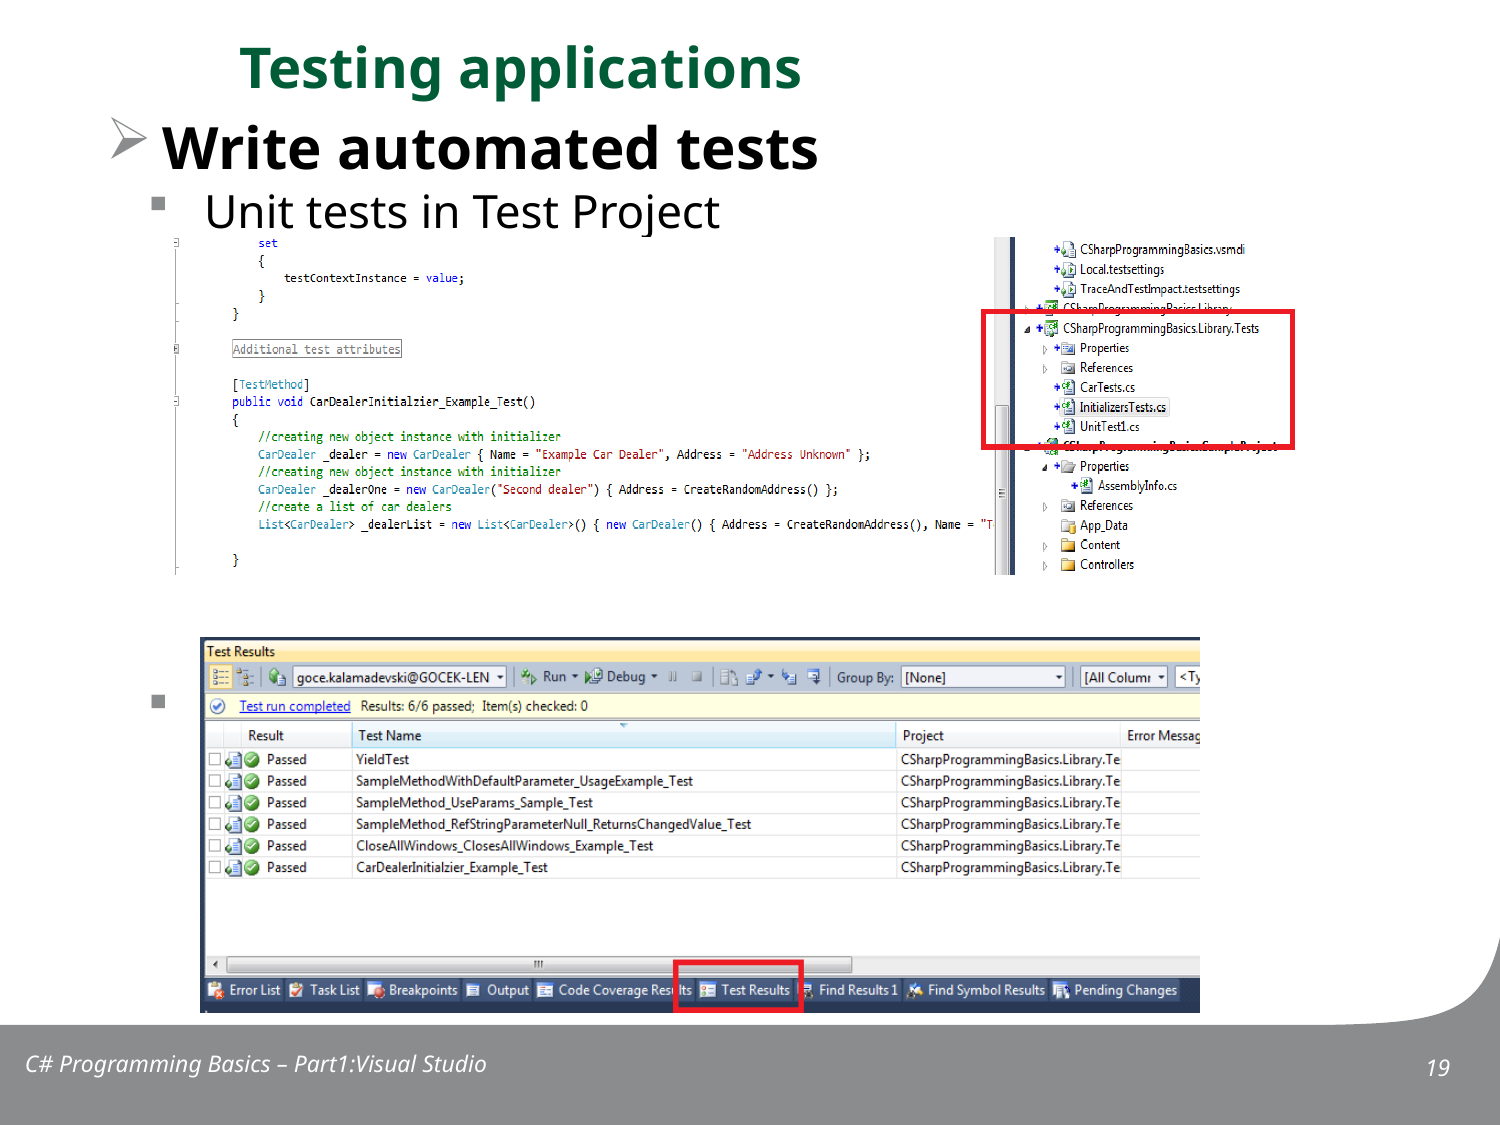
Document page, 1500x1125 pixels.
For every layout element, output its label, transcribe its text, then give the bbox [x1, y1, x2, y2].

title Testing applications [239, 45, 1452, 214]
picture [174, 237, 1313, 576]
list Write automated tests Unit tests in Test Project Test results window [74, 124, 1287, 867]
picture [199, 637, 1201, 1013]
text_box C# Programming Basics – Part1:Visual Studio [24, 1050, 1038, 1100]
slide_number 19 [1066, 1053, 1451, 1085]
